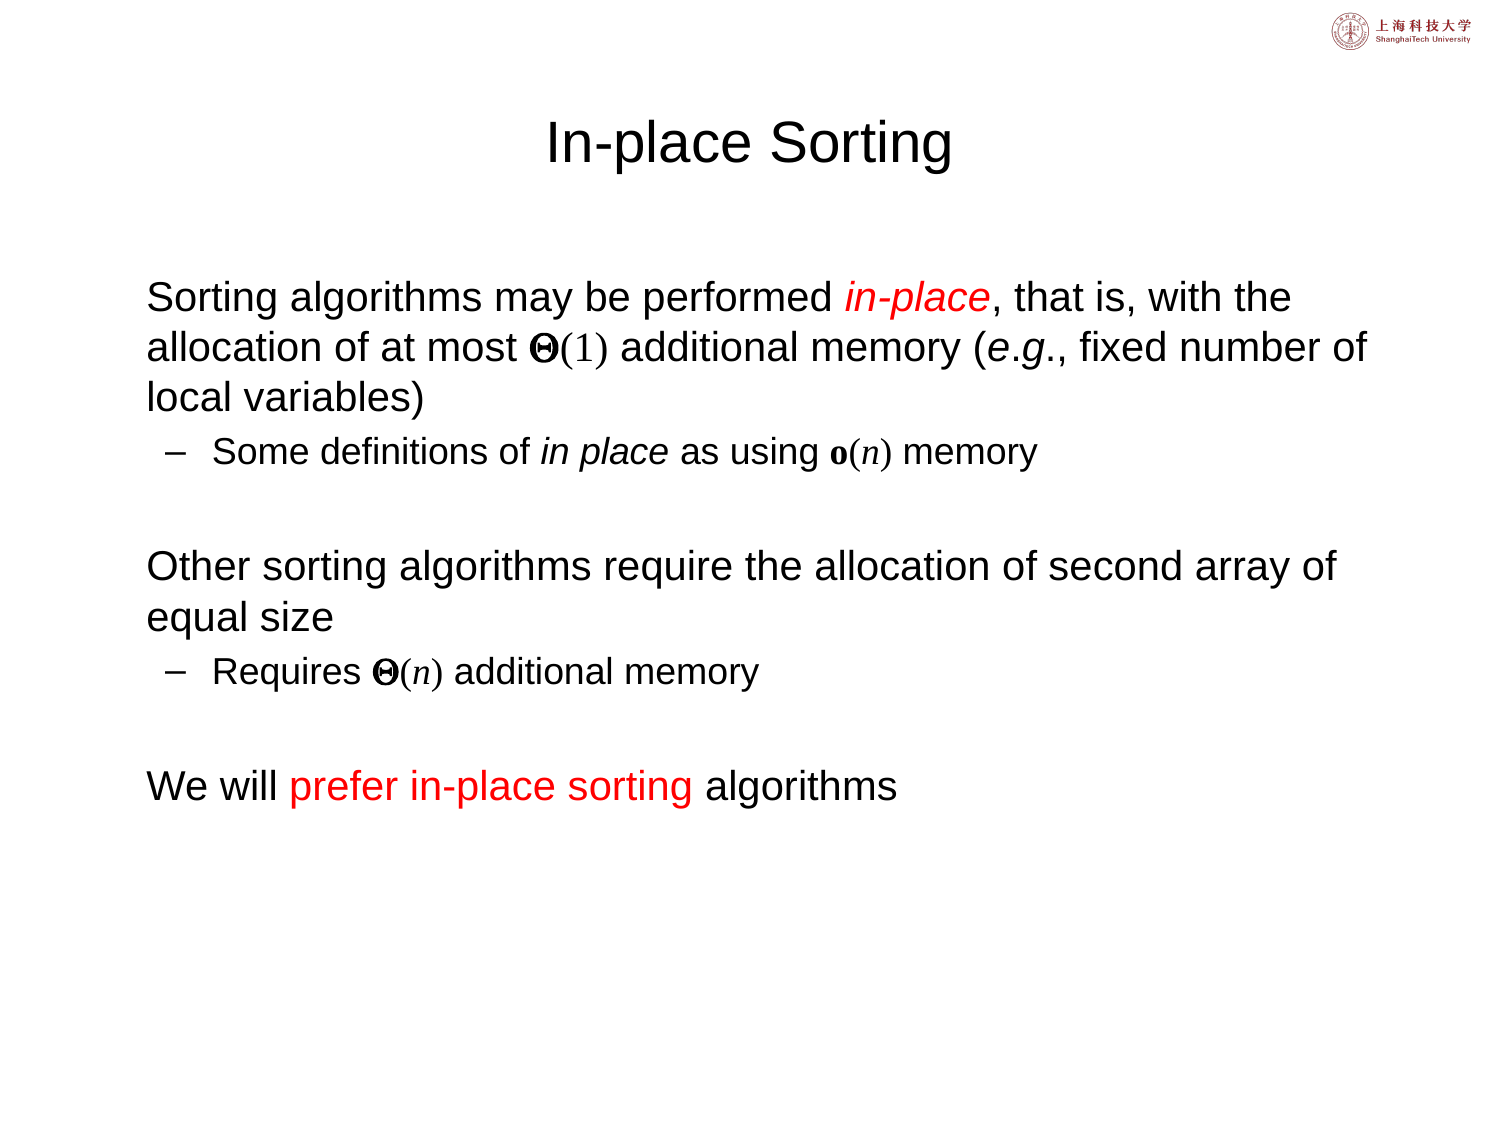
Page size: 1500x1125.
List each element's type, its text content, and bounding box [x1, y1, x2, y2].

picture [1327, 0, 1478, 109]
title In-place Sorting [74, 44, 1426, 233]
list Sorting algorithms may be performed in-place, that is, with the allocation of at most Q(1) additional memory (e.g., fixed number of local variables) Some definitions of in place as using o(n) memory Other sorting algorithms require the allocation of second array of equal size Requires Q(n) additional memory We will prefer in-place sorting algorithms [74, 262, 1426, 1006]
